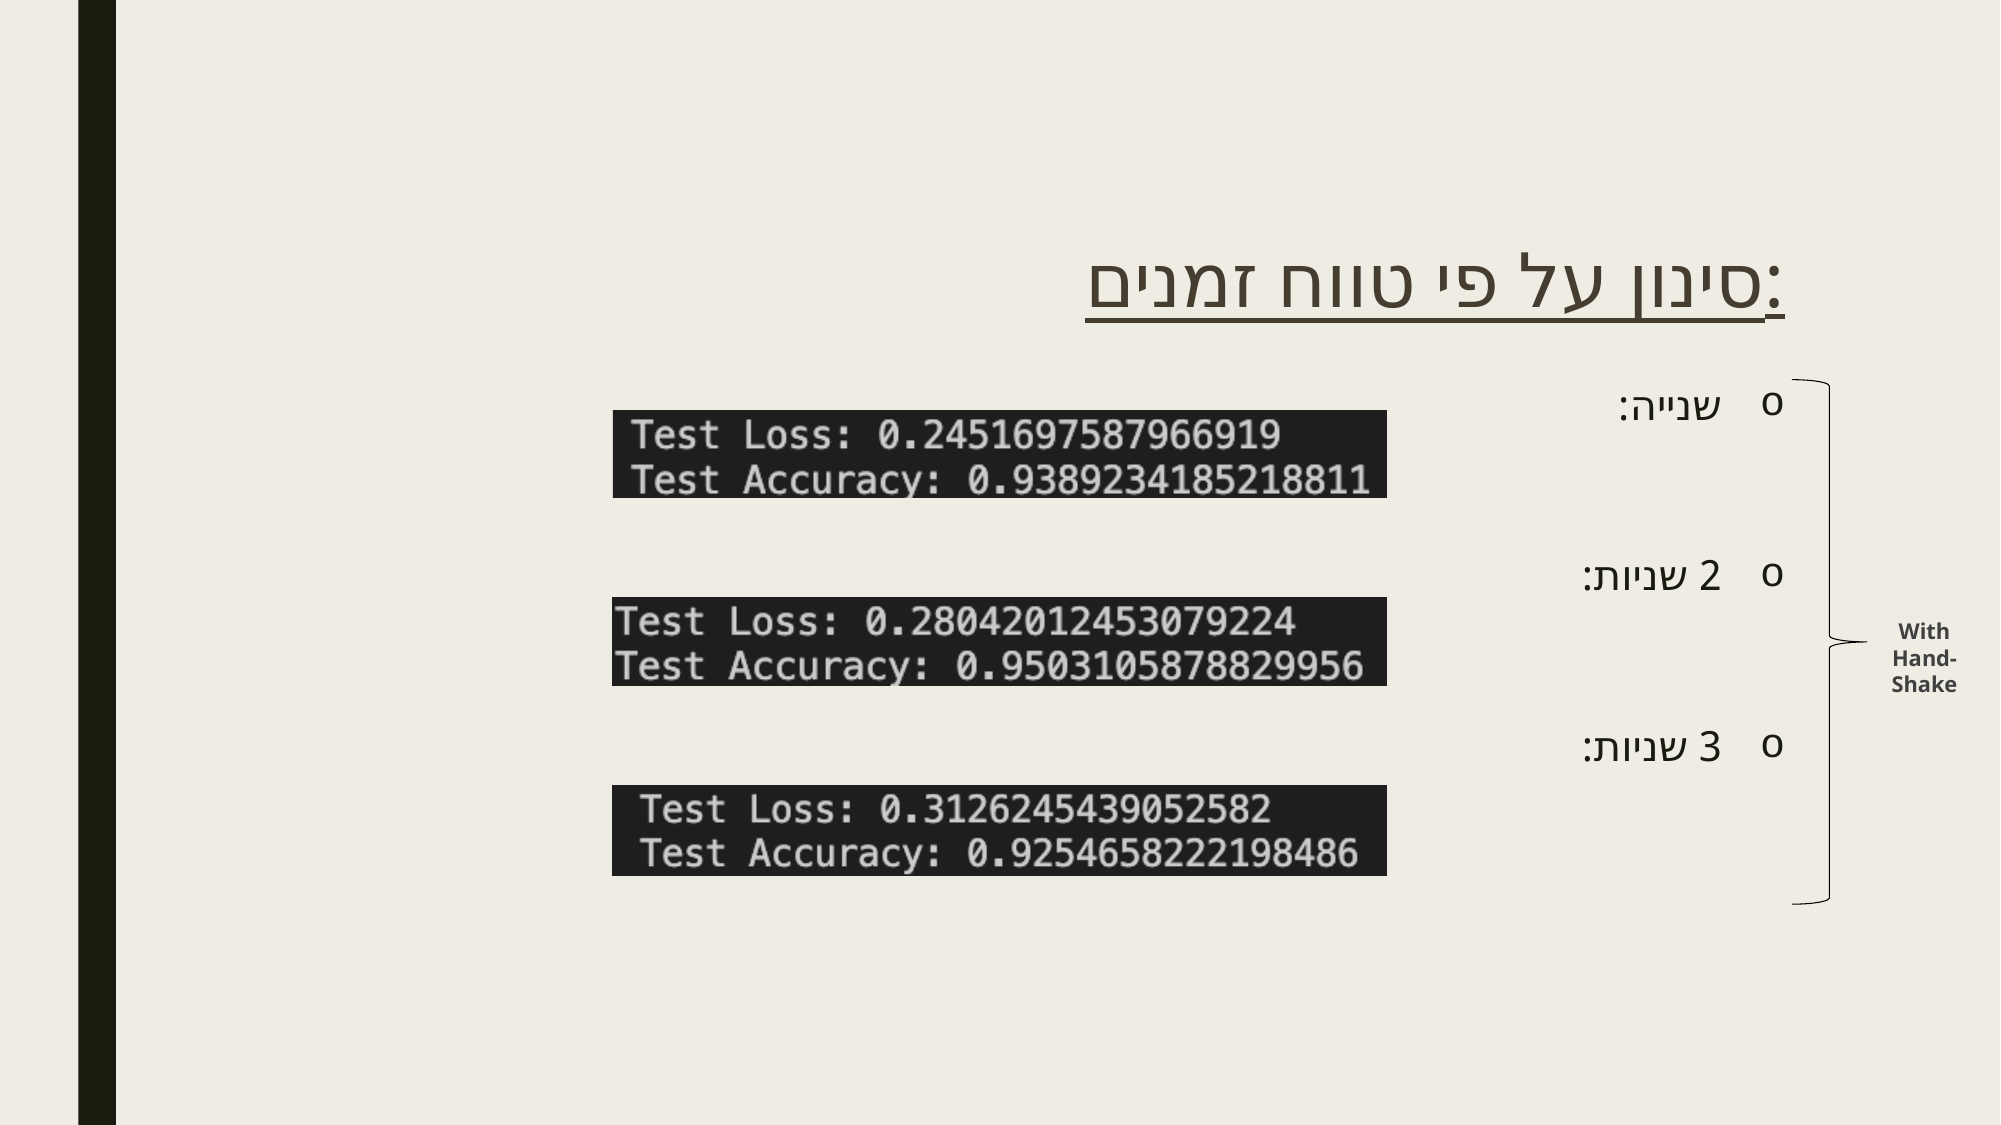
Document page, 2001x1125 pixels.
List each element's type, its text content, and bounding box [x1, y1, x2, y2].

text_box With Hand-Shake [1849, 610, 2000, 705]
text_box סינון על פי טווח זמנים: [224, 236, 1800, 374]
text_box 2 שניות: [1521, 545, 1791, 616]
text_box 3 שניות: [1521, 716, 1791, 787]
picture [612, 785, 1387, 876]
picture [612, 409, 1387, 498]
text_box [1791, 379, 1868, 905]
list שנייה: [1521, 375, 1800, 446]
picture [612, 597, 1387, 686]
